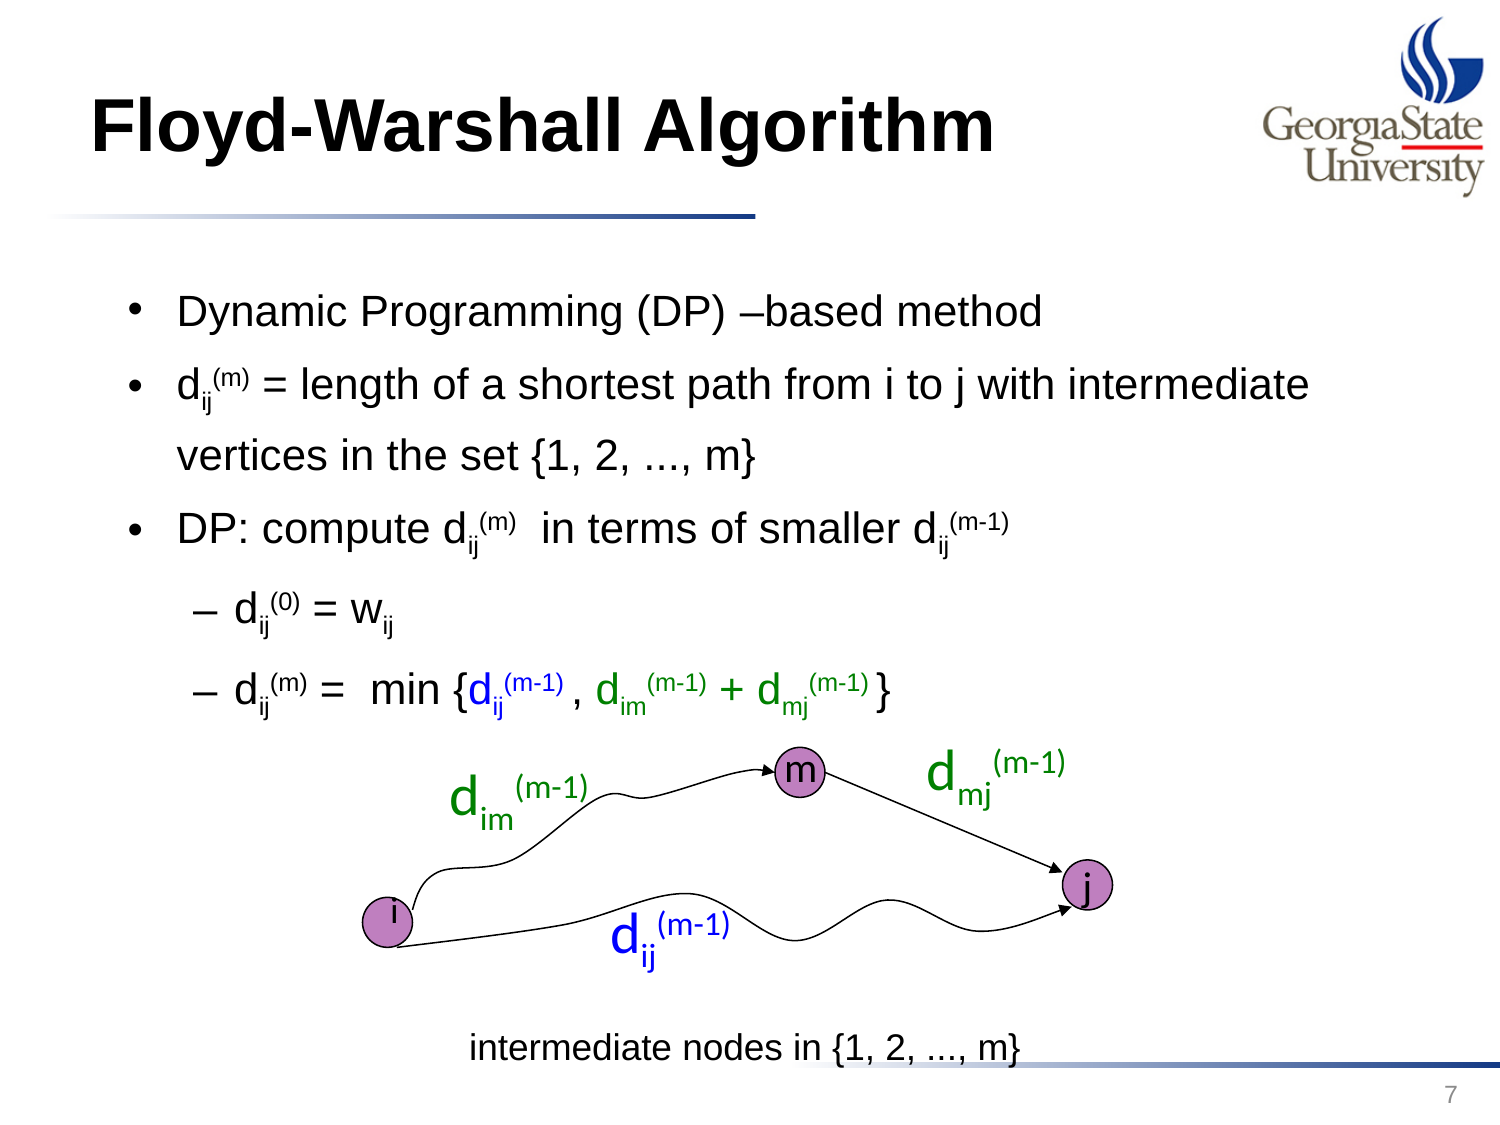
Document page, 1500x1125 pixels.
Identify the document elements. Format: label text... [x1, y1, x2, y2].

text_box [362, 724, 1113, 974]
list Dynamic Programming (DP) –based method dij(m) = length of a shortest path from i to j with intermediate vertices in the set {1, 2, ..., m} DP: compute dij(m) in terms of smaller dij(m-1) dij(0) = wij dij(m) = min {dij(m-1) , dim(m-1) + dmj(m-1) } intermediate nodes in {1, 2, ..., m} [112, 264, 1388, 1081]
picture [1247, 0, 1500, 216]
slide_number 7 [1123, 1064, 1474, 1124]
title Floyd-Warshall Algorithm [75, 27, 1234, 215]
